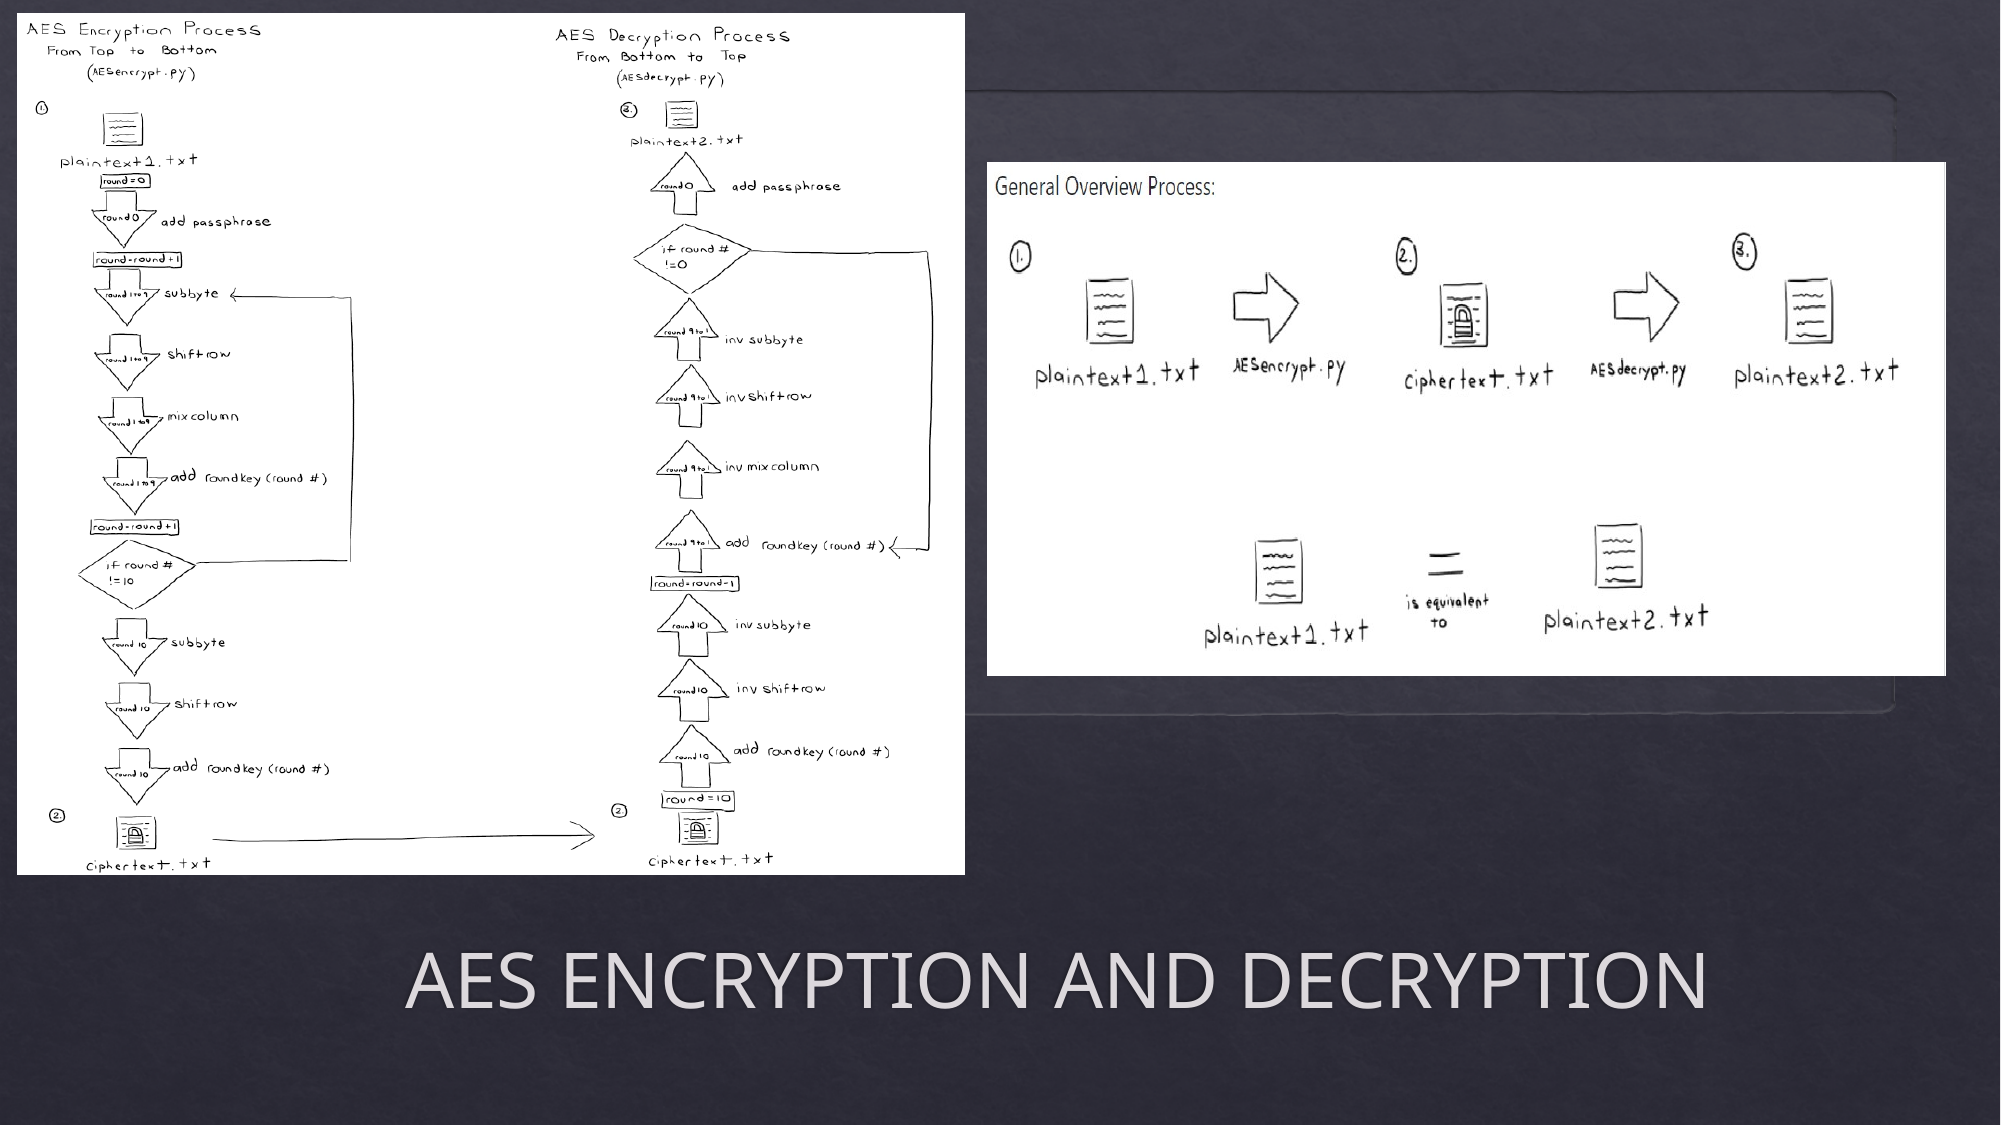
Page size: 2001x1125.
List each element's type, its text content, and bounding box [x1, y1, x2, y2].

title AES ENCRYPTION AND DECRYPTION [284, 849, 1833, 1036]
picture [16, 13, 1946, 876]
